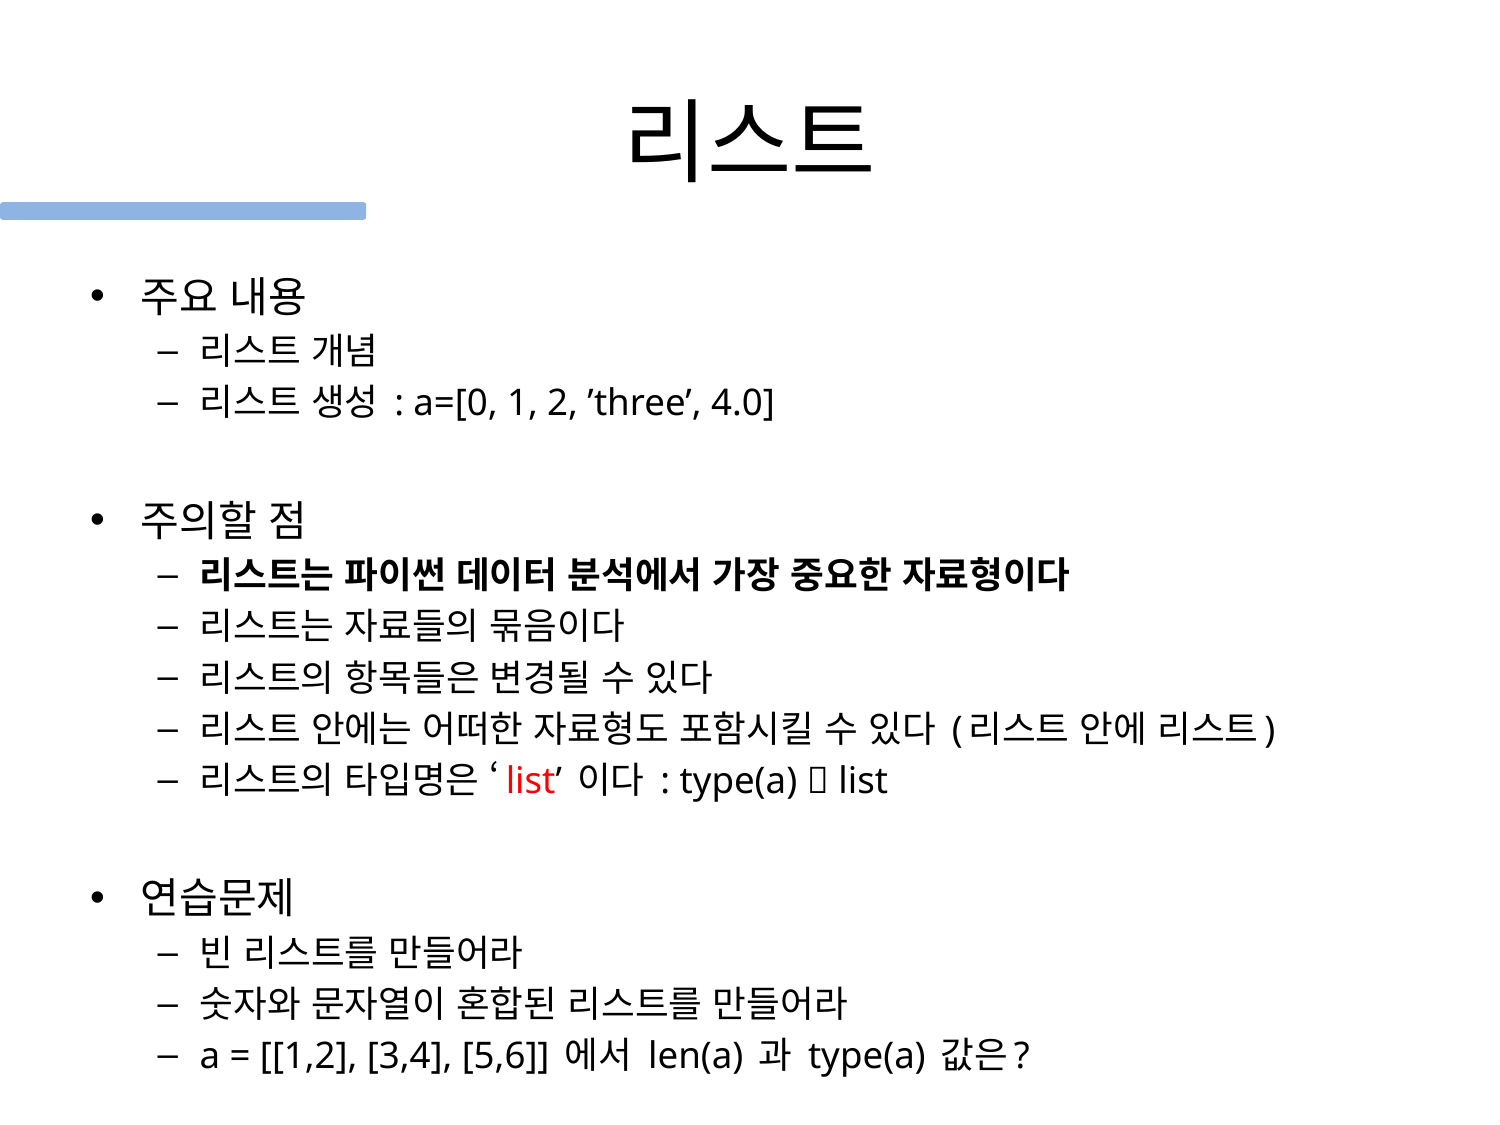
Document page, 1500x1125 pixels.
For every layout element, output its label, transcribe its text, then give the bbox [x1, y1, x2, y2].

text_box [0, 200, 369, 222]
title 리스트 [75, 45, 1425, 233]
list 주요 내용 리스트 개념 리스트 생성 : a=[0, 1, 2, ’three’, 4.0] 주의할 점 리스트는 파이썬 데이터 분석에서 가장 중요한 자료형이다 리스트는 자료들의 묶음이다 리스트의 항목들은 변경될 수 있다 리스트 안에는 어떠한 자료형도 포함시킬 수 있다 (리스트 안에 리스트) 리스트의 타입명은 ‘list’ 이다 : type(a)  list 연습문제 빈 리스트를 만들어라 숫자와 문자열이 혼합된 리스트를 만들어라 a = [[1,2], [3,4], [5,6]] 에서 len(a) 과 type(a) 값은? [75, 262, 1425, 1094]
